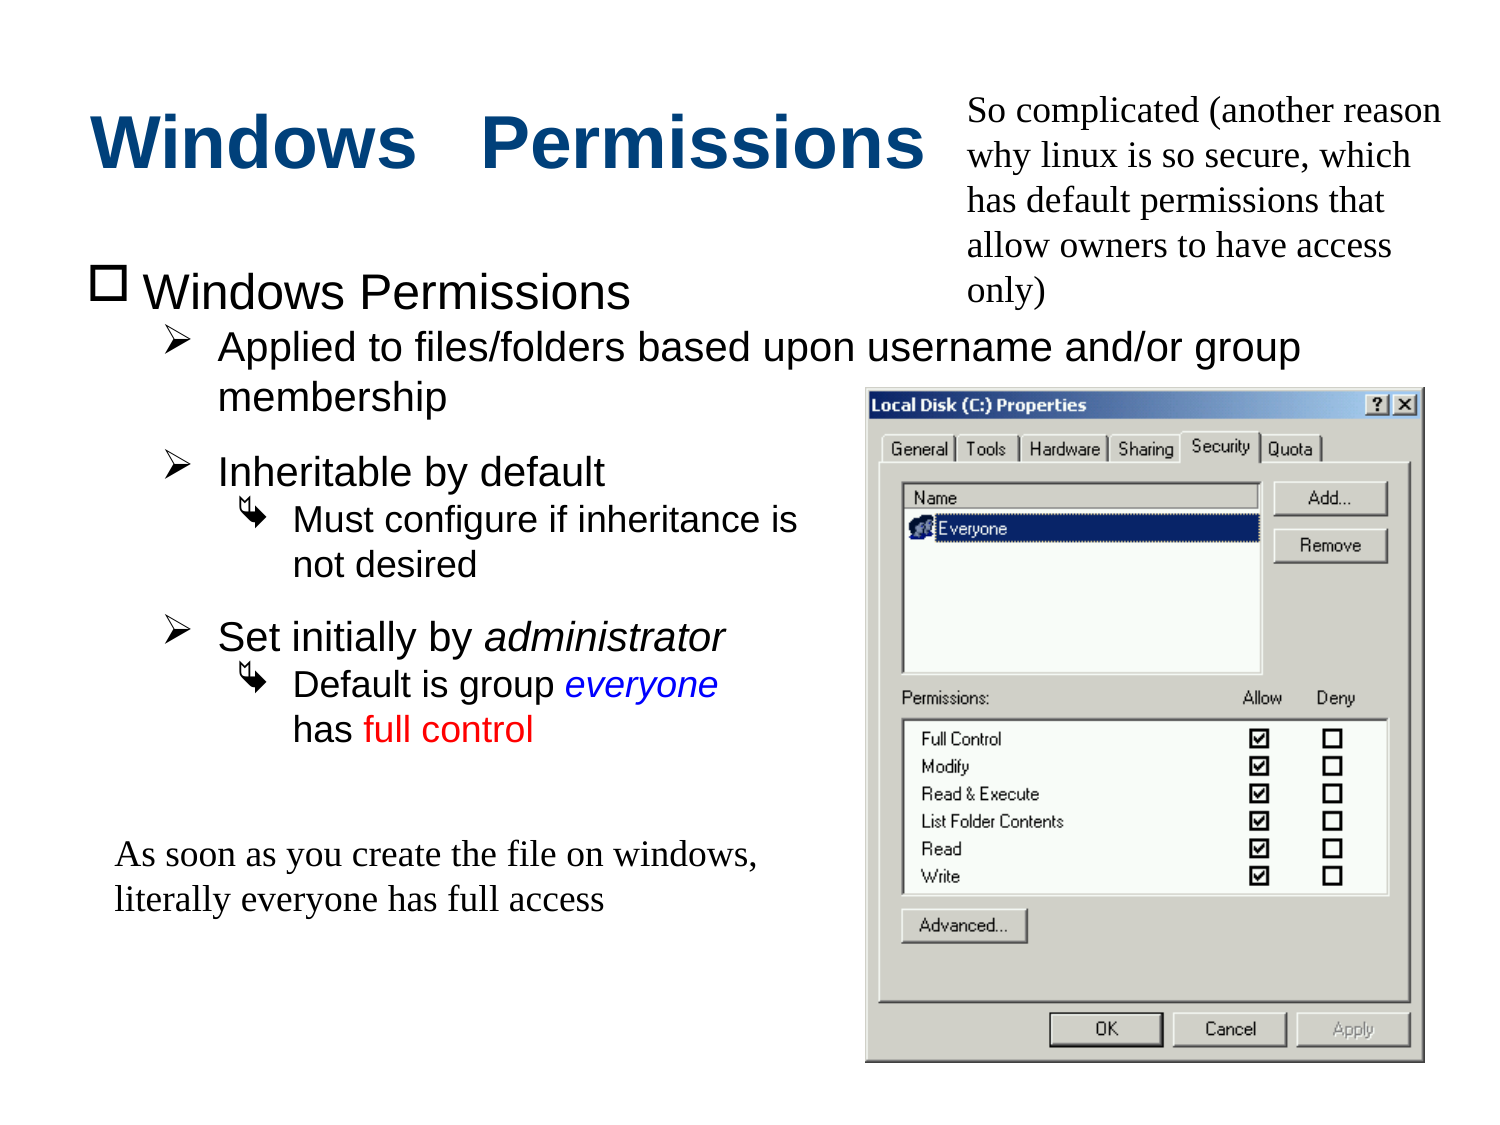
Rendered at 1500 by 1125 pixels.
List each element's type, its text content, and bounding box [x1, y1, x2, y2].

title Windows Permissions [74, 44, 1426, 233]
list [865, 387, 1426, 1063]
text_box So complicated (another reason why linux is so secure, which has default permissions that allow owners to have access only) [952, 77, 1468, 318]
text_box As soon as you create the file on windows, literally everyone has full access [99, 821, 793, 927]
text_box Windows Permissions Applied to files/folders based upon username and/or group membership Inheritable by default Must configure if inheritance is not desired Set initially by administrator Default is group everyone has full control [71, 252, 1422, 847]
